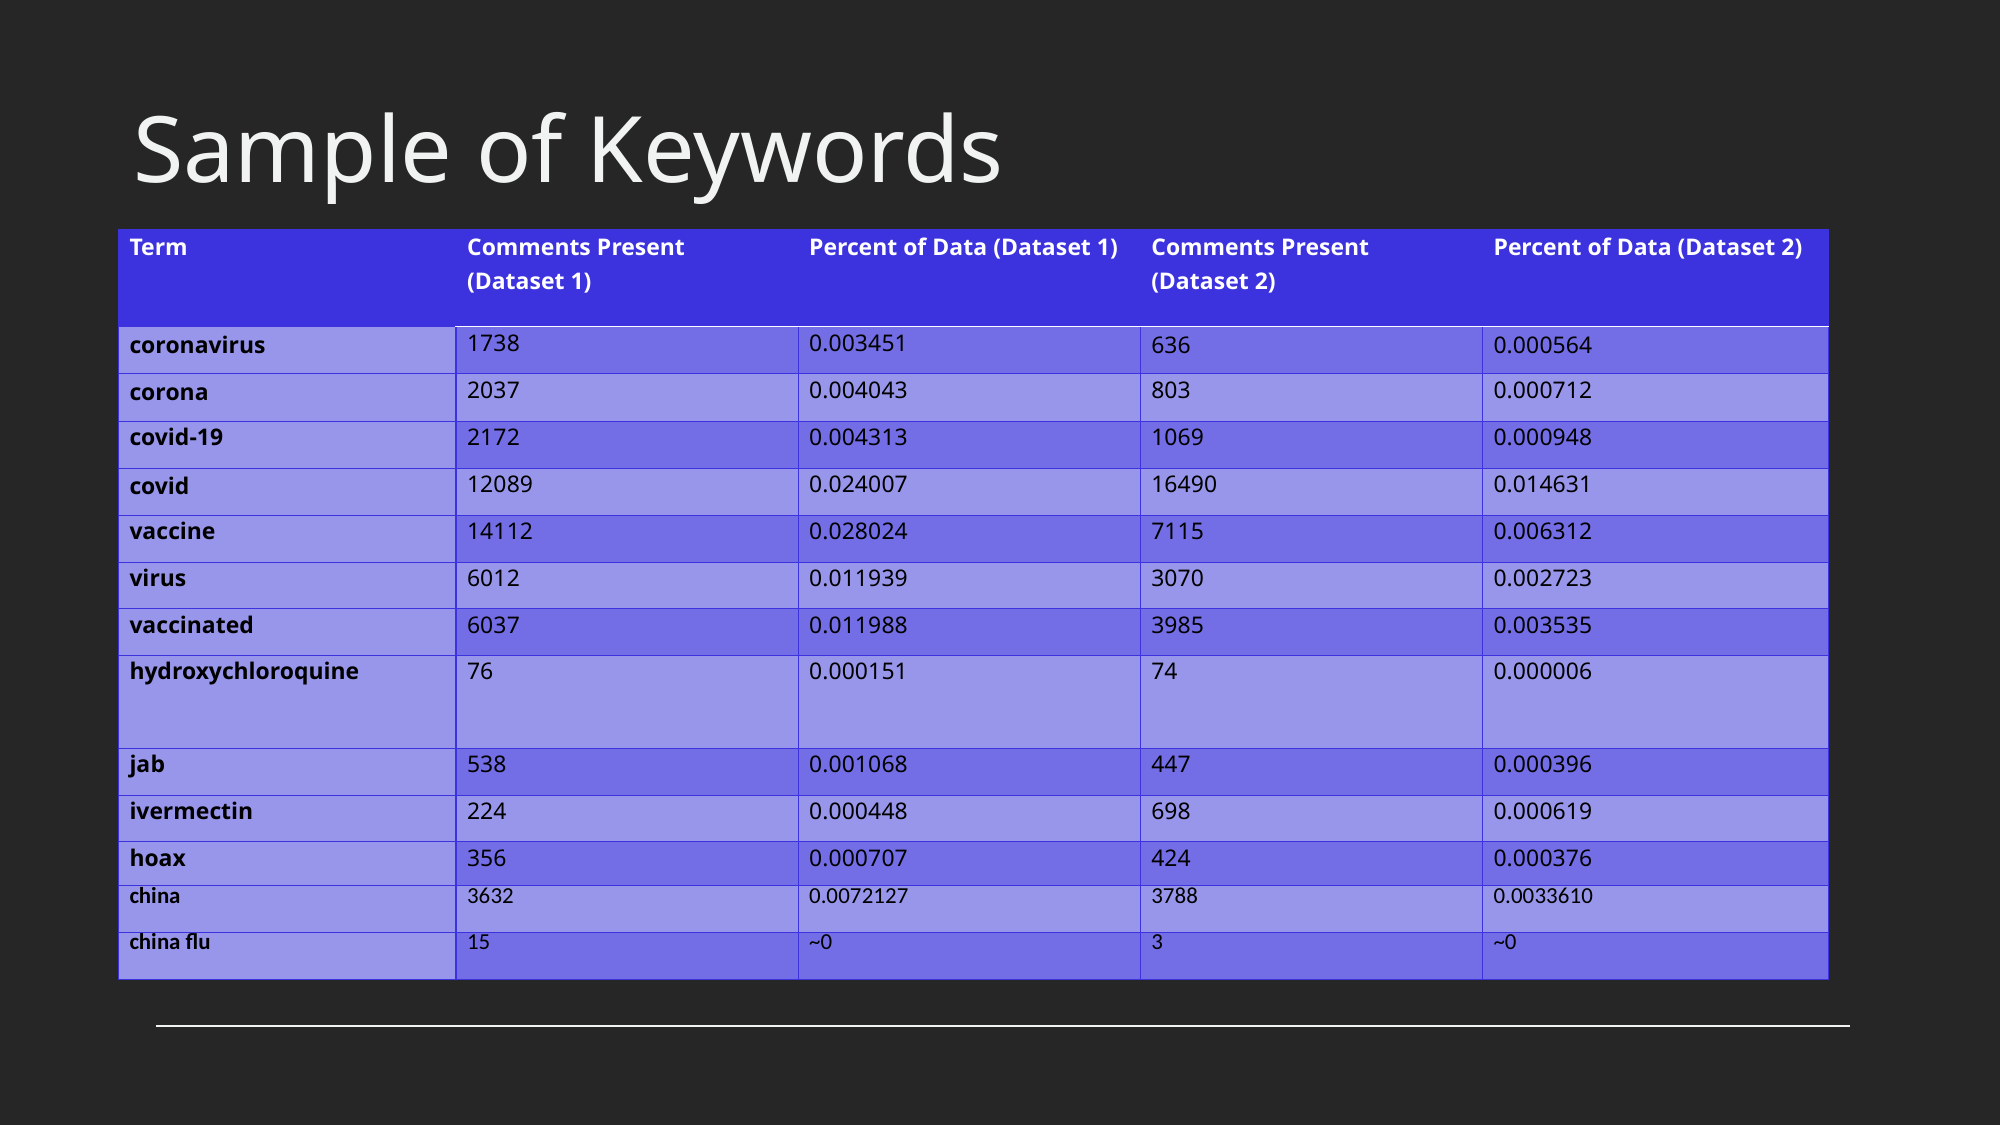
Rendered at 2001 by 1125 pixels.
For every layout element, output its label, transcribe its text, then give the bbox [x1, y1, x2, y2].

table_cell 76 [457, 656, 798, 748]
table_cell 1069 [1141, 422, 1482, 468]
table_cell 0.000564 [1483, 327, 1828, 373]
table_cell 0.000712 [1483, 374, 1828, 421]
table_cell 356 [457, 842, 798, 885]
table_cell 14112 [457, 516, 798, 562]
table_cell 6012 [457, 563, 798, 608]
table_cell ~0 [1483, 933, 1828, 979]
table_cell vaccine [119, 516, 455, 562]
table_header Comments Present (Dataset 2) [1141, 230, 1482, 326]
table_cell 0.000376 [1483, 842, 1828, 885]
table_cell 0.0072127 [799, 886, 1140, 932]
table_cell 7115 [1141, 516, 1482, 562]
table_cell hydroxychloroquine [119, 656, 455, 748]
table_cell vaccinated [119, 609, 455, 655]
table_cell 3070 [1141, 563, 1482, 608]
table_header Comments Present (Dataset 1) [457, 230, 798, 326]
table_cell 0.000948 [1483, 422, 1828, 468]
table_cell jab [119, 749, 455, 795]
table_cell china [119, 886, 455, 932]
table_cell 0.003535 [1483, 609, 1828, 655]
table_cell 698 [1141, 796, 1482, 841]
table_cell 538 [457, 749, 798, 795]
table_cell 15 [457, 933, 798, 979]
table_cell 0.024007 [799, 469, 1140, 515]
table_cell 0.004313 [799, 422, 1140, 468]
table_cell 0.006312 [1483, 516, 1828, 562]
table_cell 0.003451 [799, 327, 1140, 373]
table_cell 0.014631 [1483, 469, 1828, 515]
table_cell ivermectin [119, 796, 455, 841]
table_cell 2172 [457, 422, 798, 468]
table_cell 2037 [457, 374, 798, 421]
table_cell 6037 [457, 609, 798, 655]
table_cell 3632 [457, 886, 798, 932]
table_cell 0.000448 [799, 796, 1140, 841]
table_cell covid-19 [119, 422, 455, 468]
table_cell 0.011939 [799, 563, 1140, 608]
table_cell corona [119, 374, 455, 421]
table_cell 0.028024 [799, 516, 1140, 562]
table_cell 424 [1141, 842, 1482, 885]
table_cell 0.004043 [799, 374, 1140, 421]
table_cell 636 [1141, 327, 1482, 373]
table_cell hoax [119, 842, 455, 885]
table_cell 803 [1141, 374, 1482, 421]
table_cell 0.000619 [1483, 796, 1828, 841]
table_cell 0.011988 [799, 609, 1140, 655]
table_cell china flu [119, 933, 455, 979]
table_cell 3 [1141, 933, 1482, 979]
table_header Percent of Data (Dataset 2) [1483, 230, 1828, 326]
table_cell ~0 [799, 933, 1140, 979]
table_cell 0.000151 [799, 656, 1140, 748]
table_cell 16490 [1141, 469, 1482, 515]
table_header Term [119, 230, 455, 326]
table_cell 3788 [1141, 886, 1482, 932]
table_cell 3985 [1141, 609, 1482, 655]
table_cell virus [119, 563, 455, 608]
table_cell 447 [1141, 749, 1482, 795]
table_cell 12089 [457, 469, 798, 515]
table_cell 0.002723 [1483, 563, 1828, 608]
table_cell 0.000707 [799, 842, 1140, 885]
table_cell 224 [457, 796, 798, 841]
table_cell 0.000396 [1483, 749, 1828, 795]
table_cell covid [119, 469, 455, 515]
table_cell 0.000006 [1483, 656, 1828, 748]
table_header Percent of Data (Dataset 1) [799, 230, 1140, 326]
title Sample of Keywords [118, 29, 1829, 209]
table_cell 74 [1141, 656, 1482, 748]
table_cell 1738 [457, 327, 798, 373]
table_cell 0.0033610 [1483, 886, 1828, 932]
table_cell coronavirus [119, 327, 455, 373]
table_cell 0.001068 [799, 749, 1140, 795]
